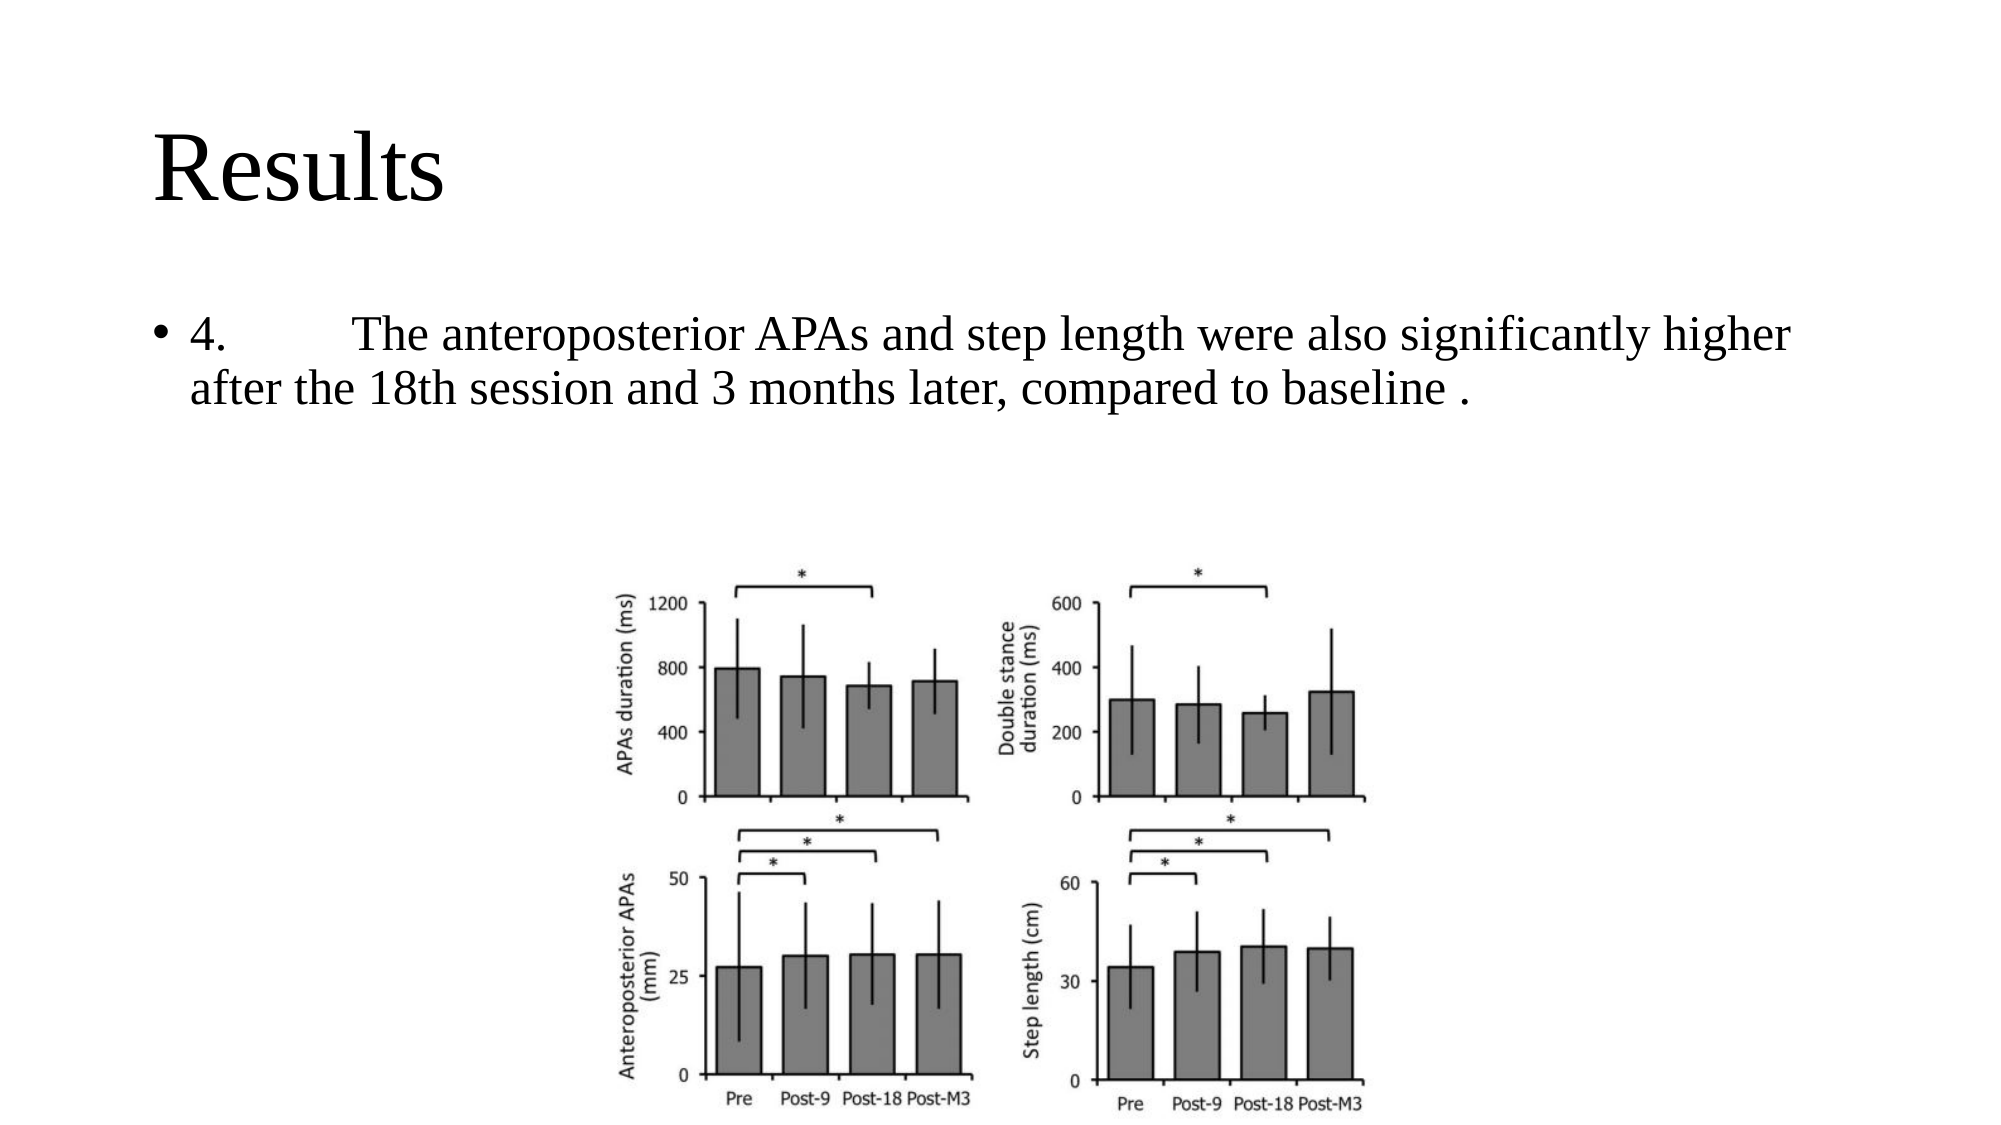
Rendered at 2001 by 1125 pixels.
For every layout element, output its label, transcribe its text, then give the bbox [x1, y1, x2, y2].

list 4. The anteroposterior APAs and step length were also significantly higher after the 18th session and 3 months later, compared to baseline . [137, 299, 1863, 1014]
title Results [137, 59, 1863, 278]
picture [587, 562, 1413, 1125]
